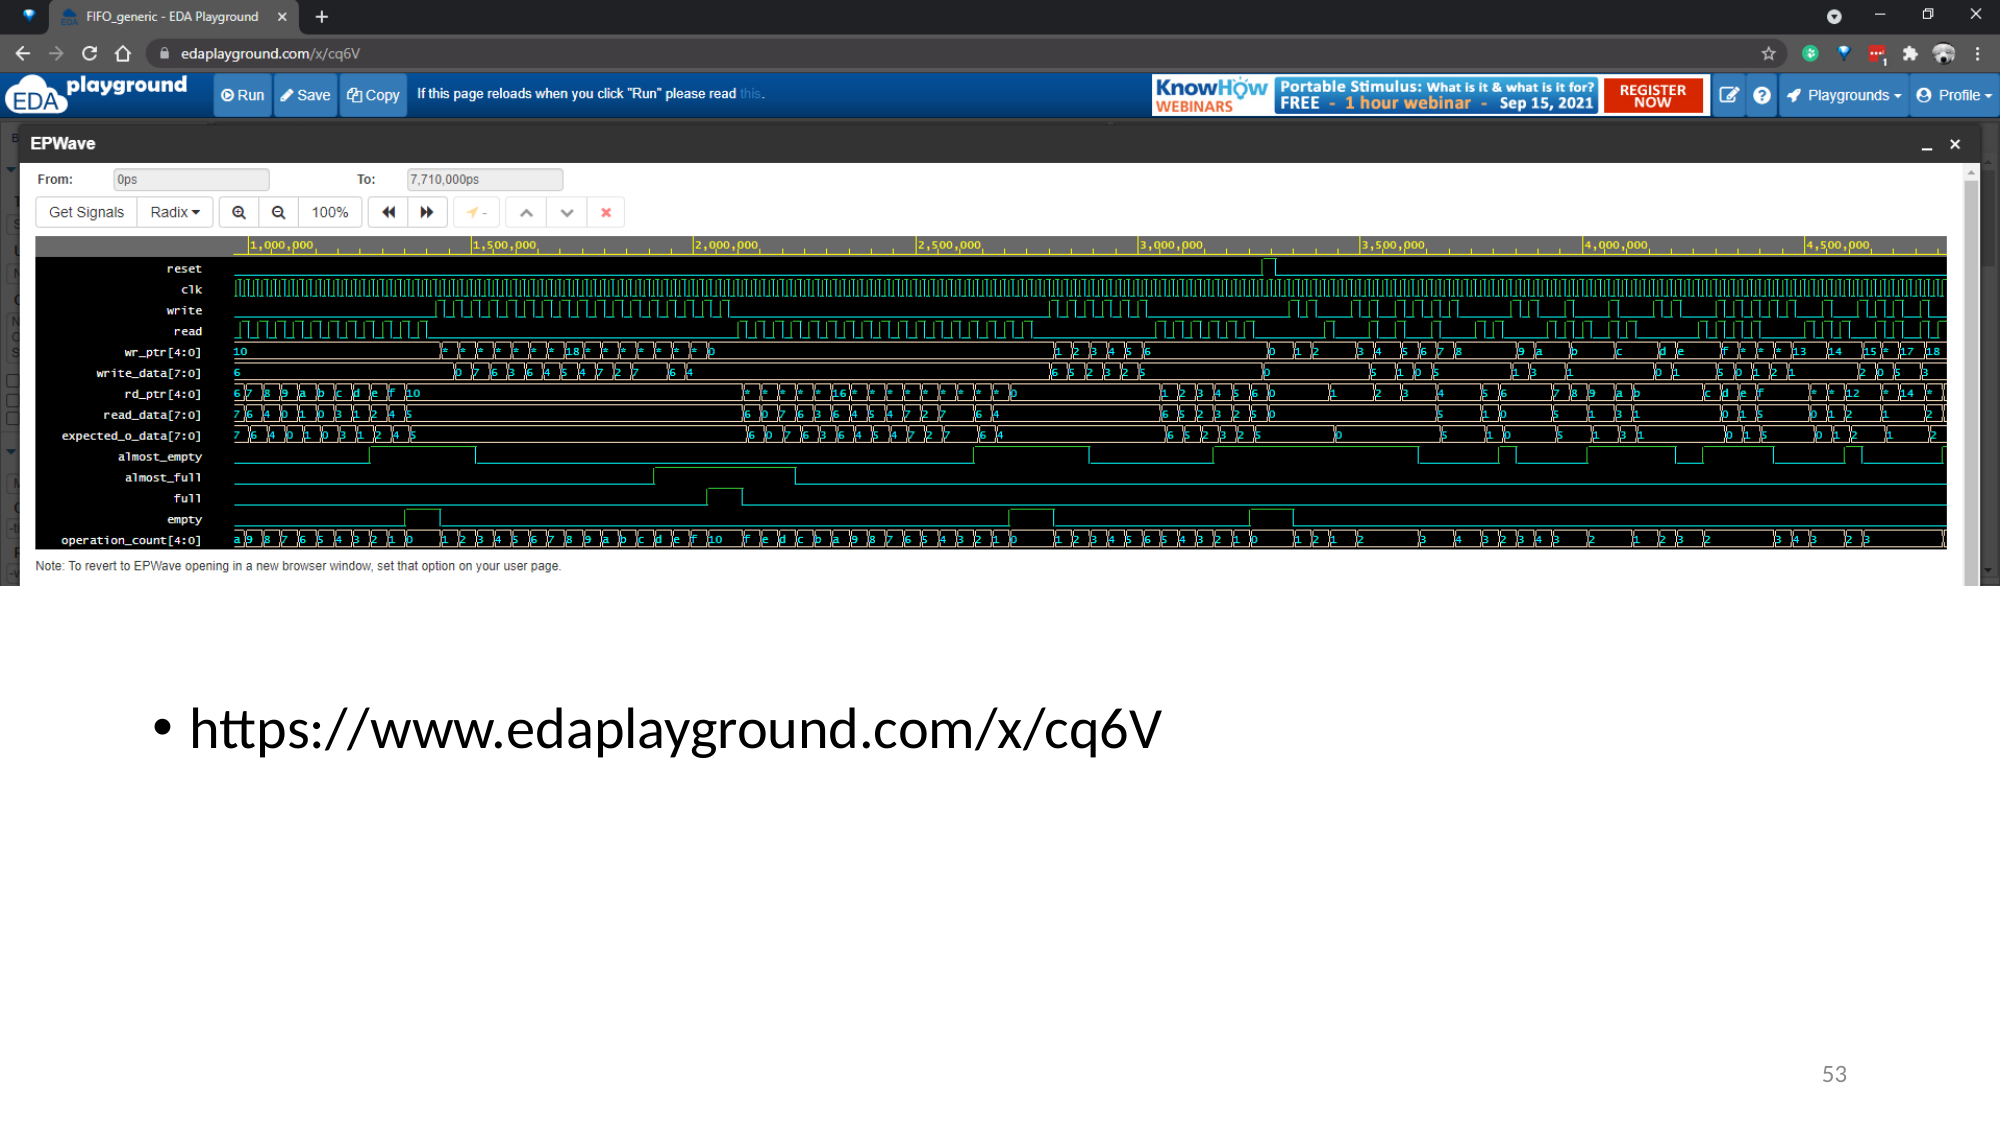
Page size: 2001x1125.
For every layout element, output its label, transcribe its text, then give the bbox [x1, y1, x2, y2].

slide_number 53 [1412, 1042, 1863, 1103]
list https://www.edaplayground.com/x/cq6V [137, 691, 1863, 1014]
picture [0, 0, 2000, 586]
